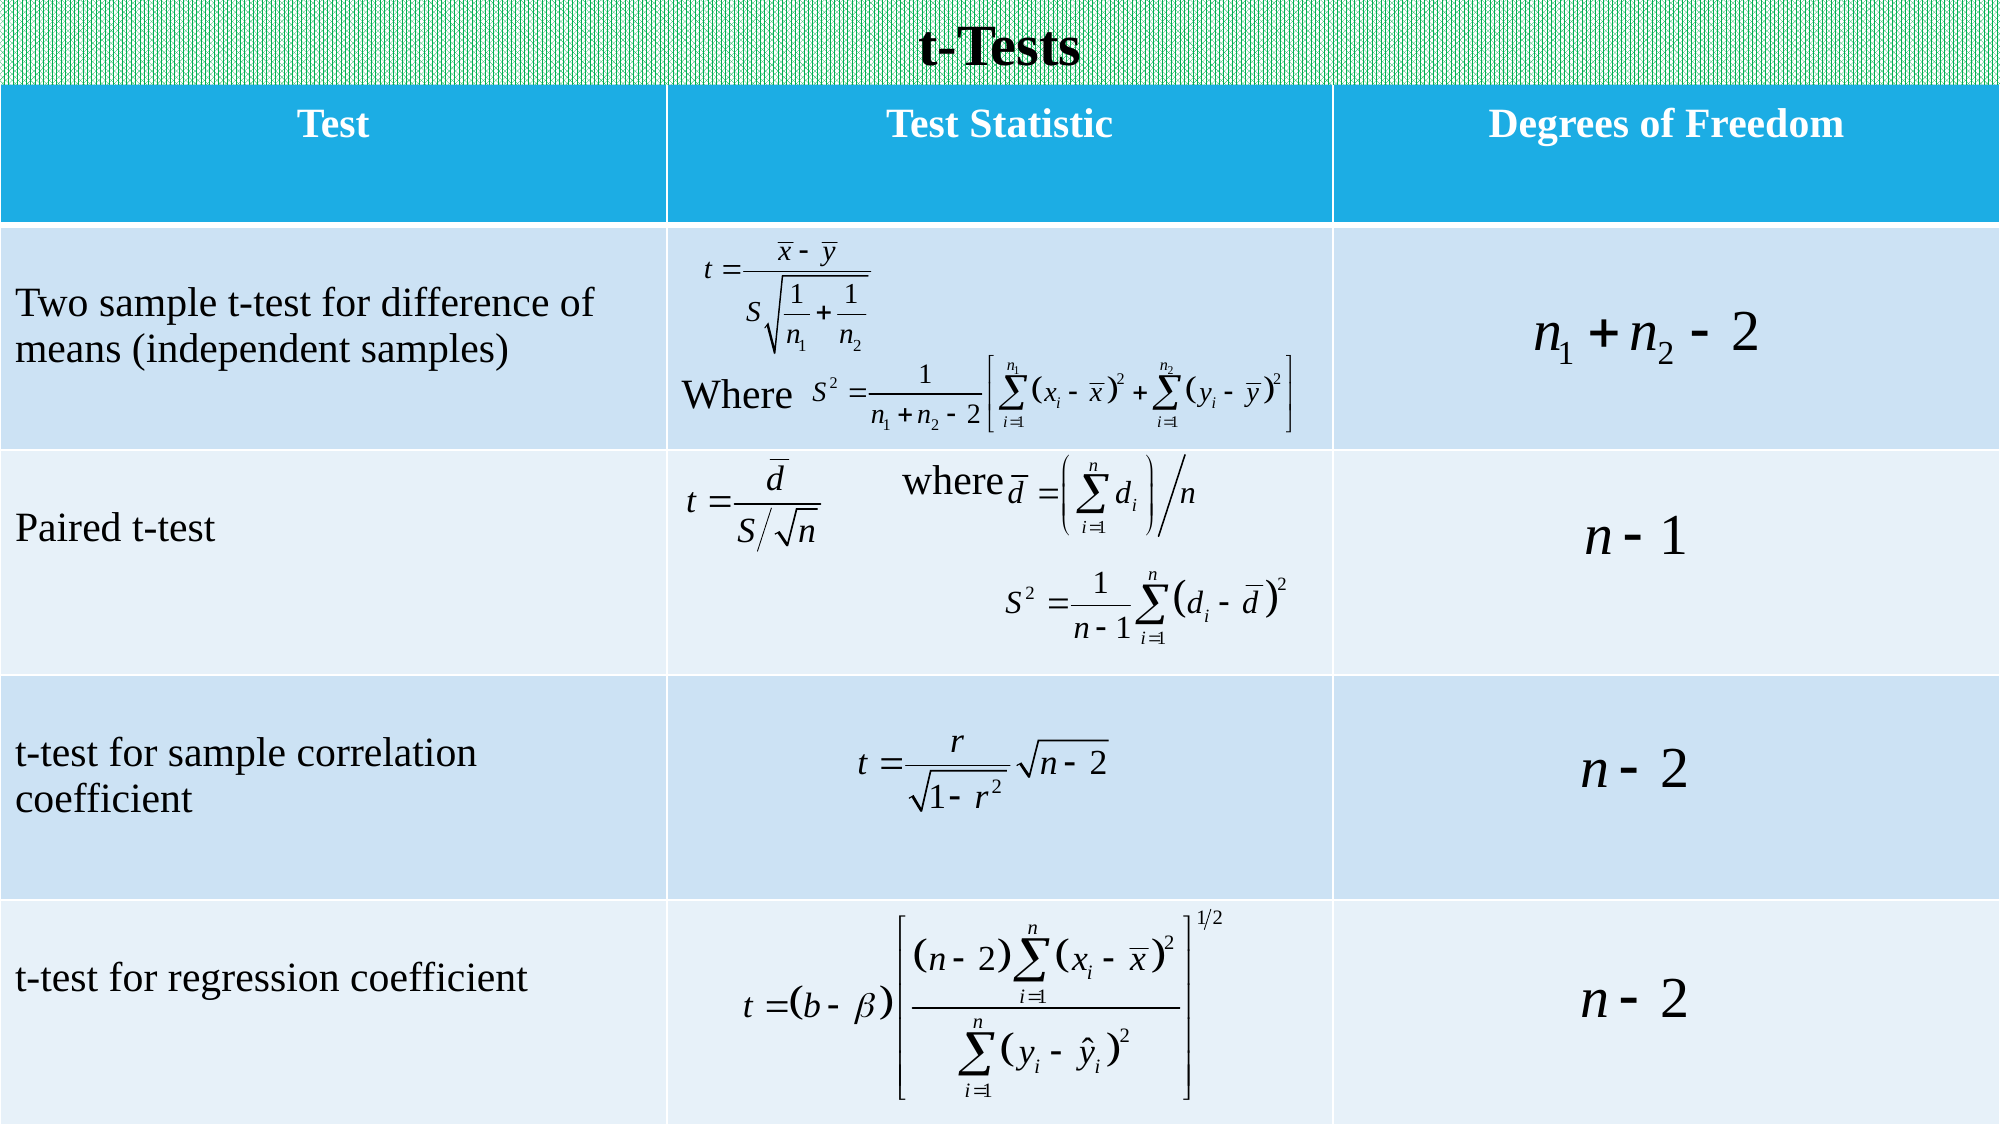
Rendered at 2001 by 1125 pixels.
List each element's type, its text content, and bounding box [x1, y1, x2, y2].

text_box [738, 901, 1230, 1109]
table_header Degrees of Freedom [1334, 85, 1999, 222]
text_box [1002, 447, 1204, 544]
table_cell [1334, 228, 1999, 449]
text_box t-Tests [0, 0, 2000, 85]
table_cell Where [668, 228, 1332, 449]
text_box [999, 559, 1297, 652]
table_cell [1334, 901, 1999, 1124]
table_cell where [668, 451, 1332, 674]
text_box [1524, 291, 1772, 380]
table_cell Paired t-test [1, 451, 666, 674]
table_cell Two sample t-test for difference of means (independent samples) [1, 228, 666, 449]
table_cell [668, 901, 1332, 1124]
table_header Test [1, 85, 666, 222]
table_cell [1334, 451, 1999, 674]
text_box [1570, 734, 1698, 803]
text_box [806, 348, 1303, 440]
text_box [699, 232, 877, 360]
table_cell t-test for sample correlation coefficient [1, 676, 666, 899]
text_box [681, 450, 828, 561]
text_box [1570, 963, 1698, 1033]
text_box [852, 717, 1116, 819]
text_box [978, 86, 1022, 130]
table_cell t-test for regression coefficient [1, 901, 666, 1124]
table_header Test Statistic [668, 85, 1332, 222]
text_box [1575, 501, 1693, 571]
table_cell [668, 676, 1332, 899]
table_cell [1334, 676, 1999, 899]
